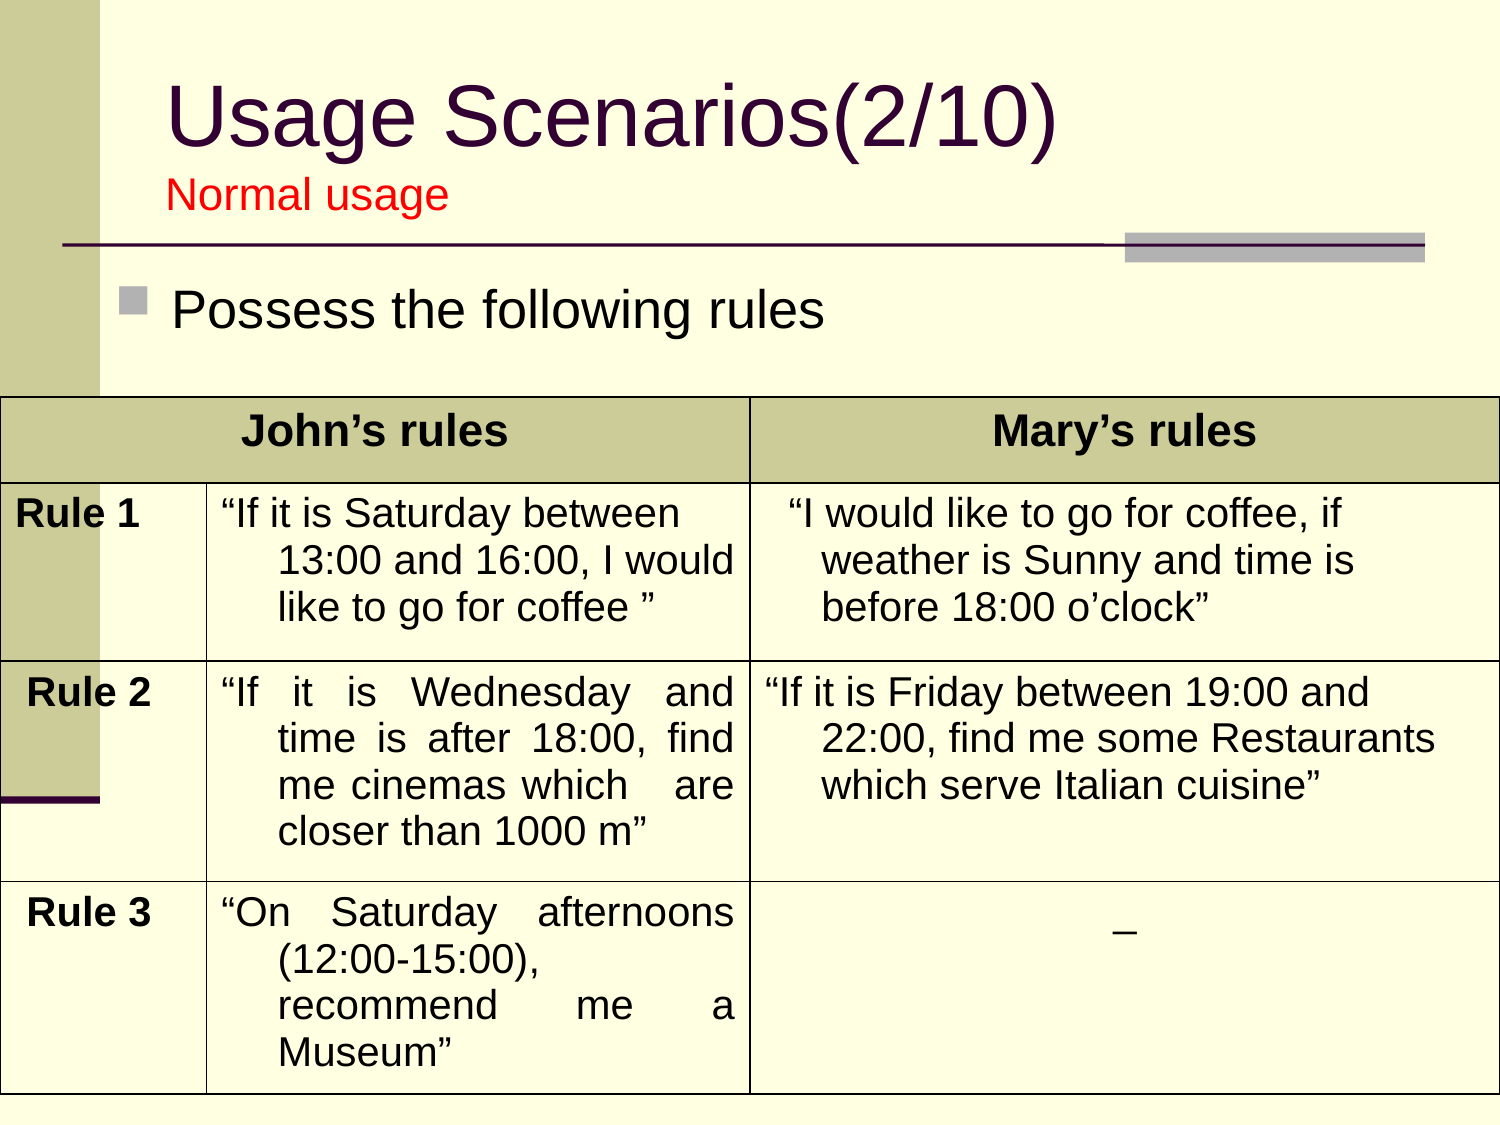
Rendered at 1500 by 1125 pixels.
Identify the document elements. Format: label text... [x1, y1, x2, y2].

table_cell Rule 2 [1, 662, 206, 881]
title Usage Scenarios(2/10) Normal usage [149, 45, 1426, 234]
table_cell “On Saturday afternoons (12:00-15:00), recommend me a Museum” [207, 882, 749, 1093]
table_cell “If it is Wednesday and time is after 18:00, find me cinemas which are closer than 1000 m” [207, 662, 749, 881]
list Possess the following rules [100, 266, 1374, 355]
table_header John’s rules [1, 398, 749, 482]
table_cell “I would like to go for coffee, if weather is Sunny and time is before 18:00 o’clock” [751, 484, 1499, 660]
table_header Mary’s rules [751, 398, 1499, 482]
table_cell “If it is Saturday between 13:00 and 16:00, I would like to go for coffee ” [207, 484, 749, 660]
table_cell “If it is Friday between 19:00 and 22:00, find me some Restaurants which serve Italian cuisine” [751, 662, 1499, 881]
table_cell Rule 1 [1, 484, 206, 660]
table_cell Rule 3 [1, 882, 206, 1093]
table_cell _ [751, 882, 1499, 1093]
